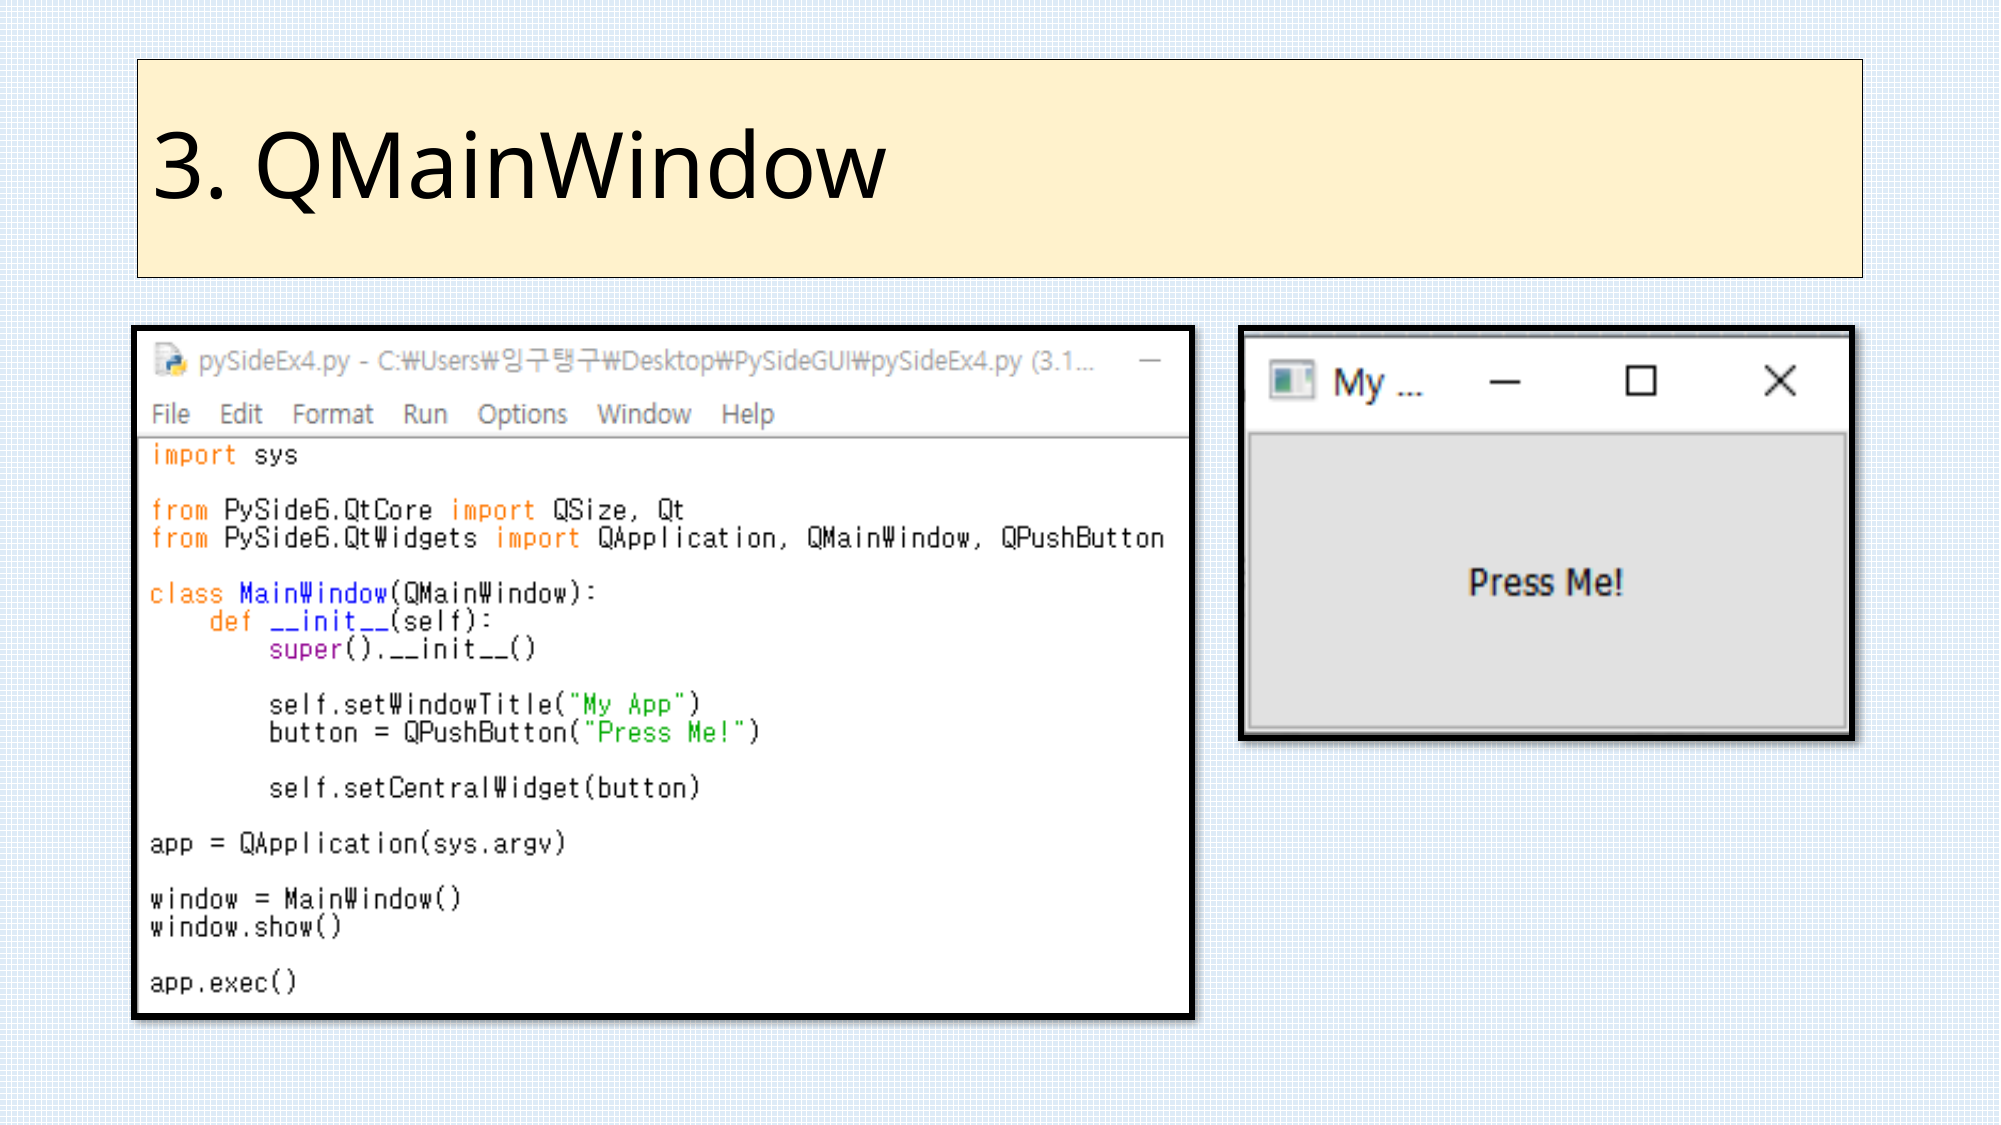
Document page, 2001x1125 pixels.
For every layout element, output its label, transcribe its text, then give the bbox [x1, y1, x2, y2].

title 3. QMainWindow [137, 59, 1863, 278]
picture [1243, 330, 1849, 736]
picture [137, 330, 1189, 1014]
